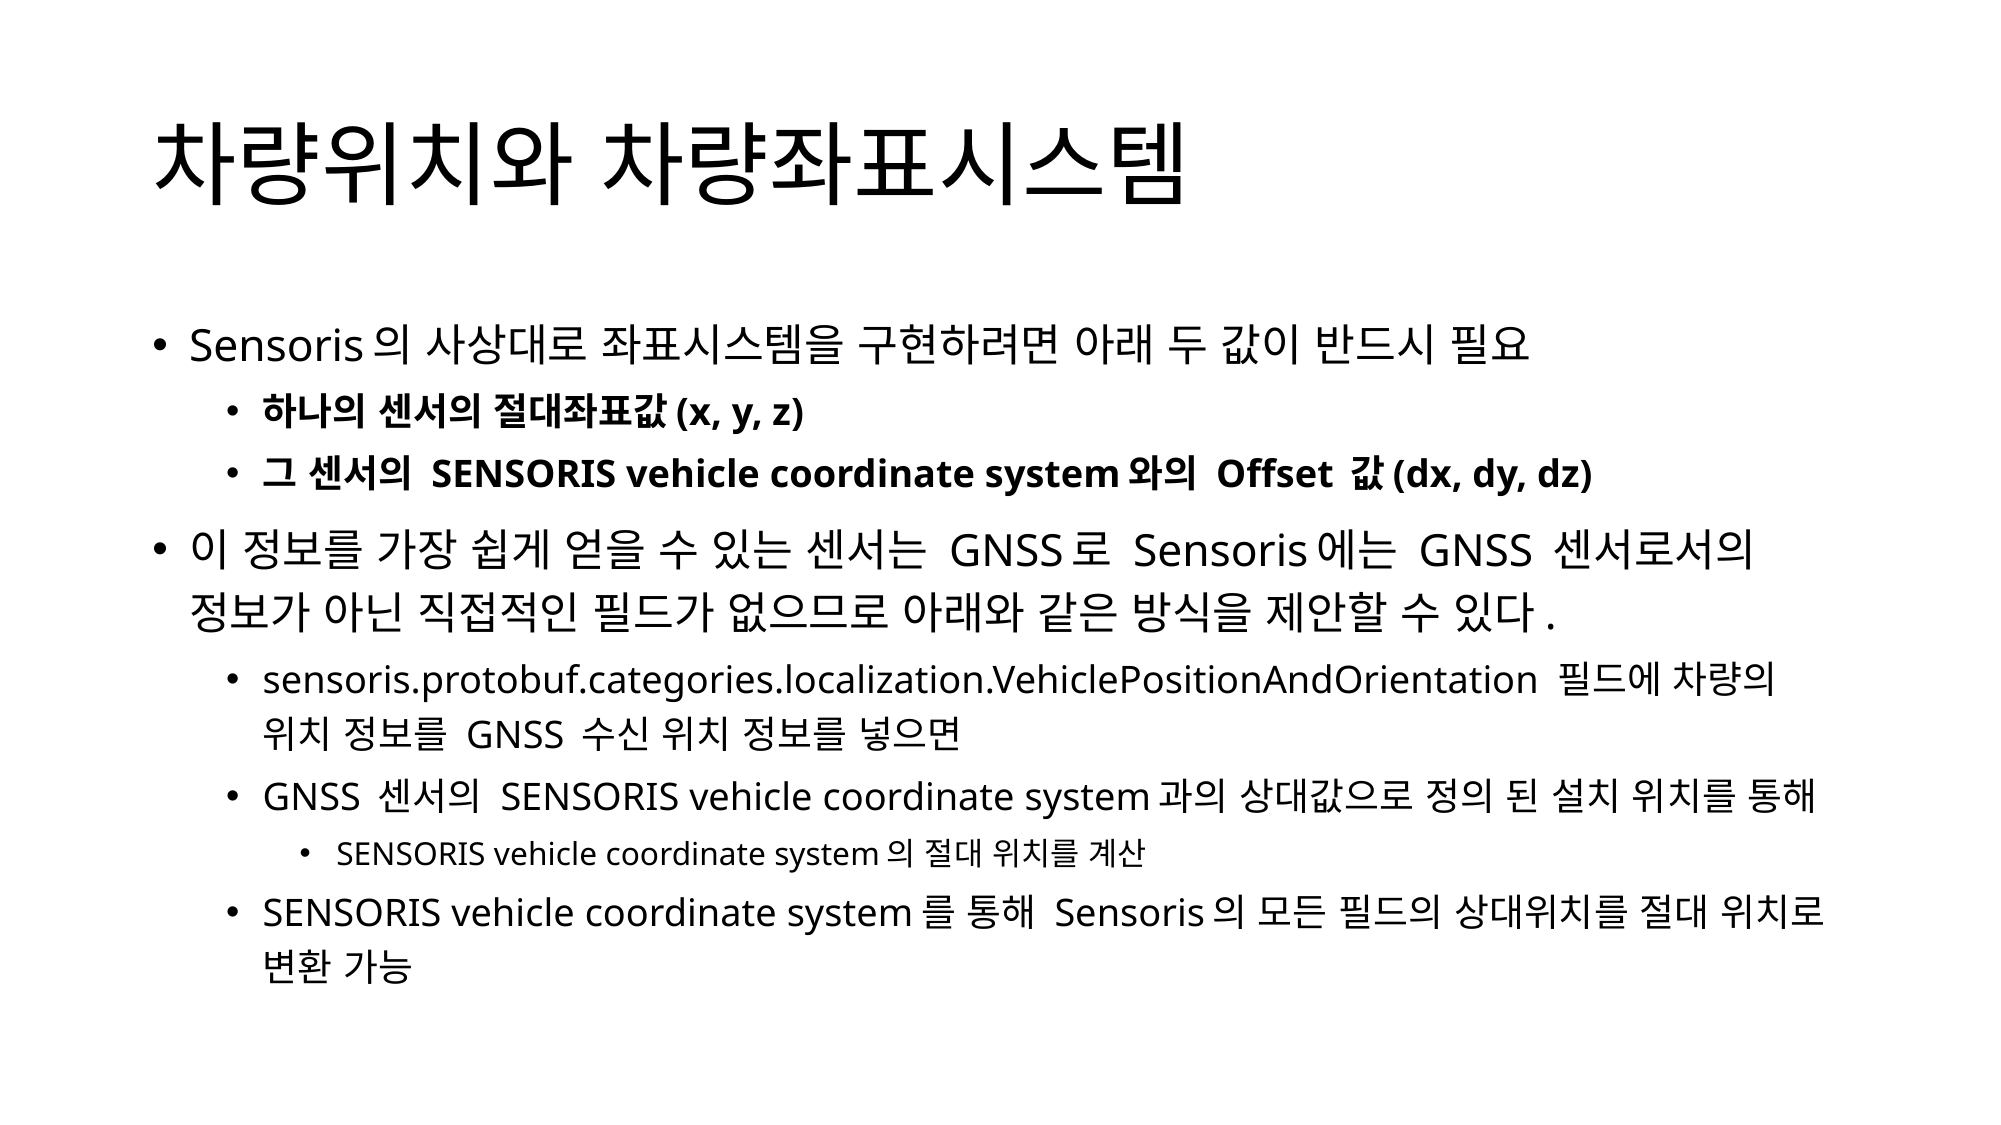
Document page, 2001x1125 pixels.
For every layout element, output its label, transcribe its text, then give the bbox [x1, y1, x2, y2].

title 차량위치와 차량좌표시스템 [137, 59, 1863, 278]
list Sensoris의 사상대로 좌표시스템을 구현하려면 아래 두 값이 반드시 필요 하나의 센서의 절대좌표값(x, y, z) 그 센서의 SENSORIS vehicle coordinate system와의 Offset 값(dx, dy, dz) 이 정보를 가장 쉽게 얻을 수 있는 센서는 GNSS로 Sensoris에는 GNSS 센서로서의 정보가 아닌 직접적인 필드가 없으므로 아래와 같은 방식을 제안할 수 있다. sensoris.protobuf.categories.localization.VehiclePositionAndOrientation 필드에 차량의 위치 정보를 GNSS 수신 위치 정보를 넣으면 GNSS 센서의 SENSORIS vehicle coordinate system과의 상대값으로 정의 된 설치 위치를 통해 SENSORIS vehicle coordinate system의 절대 위치를 계산 SENSORIS vehicle coordinate system를 통해 Sensoris의 모든 필드의 상대위치를 절대 위치로 변환 가능 [137, 299, 1863, 1014]
